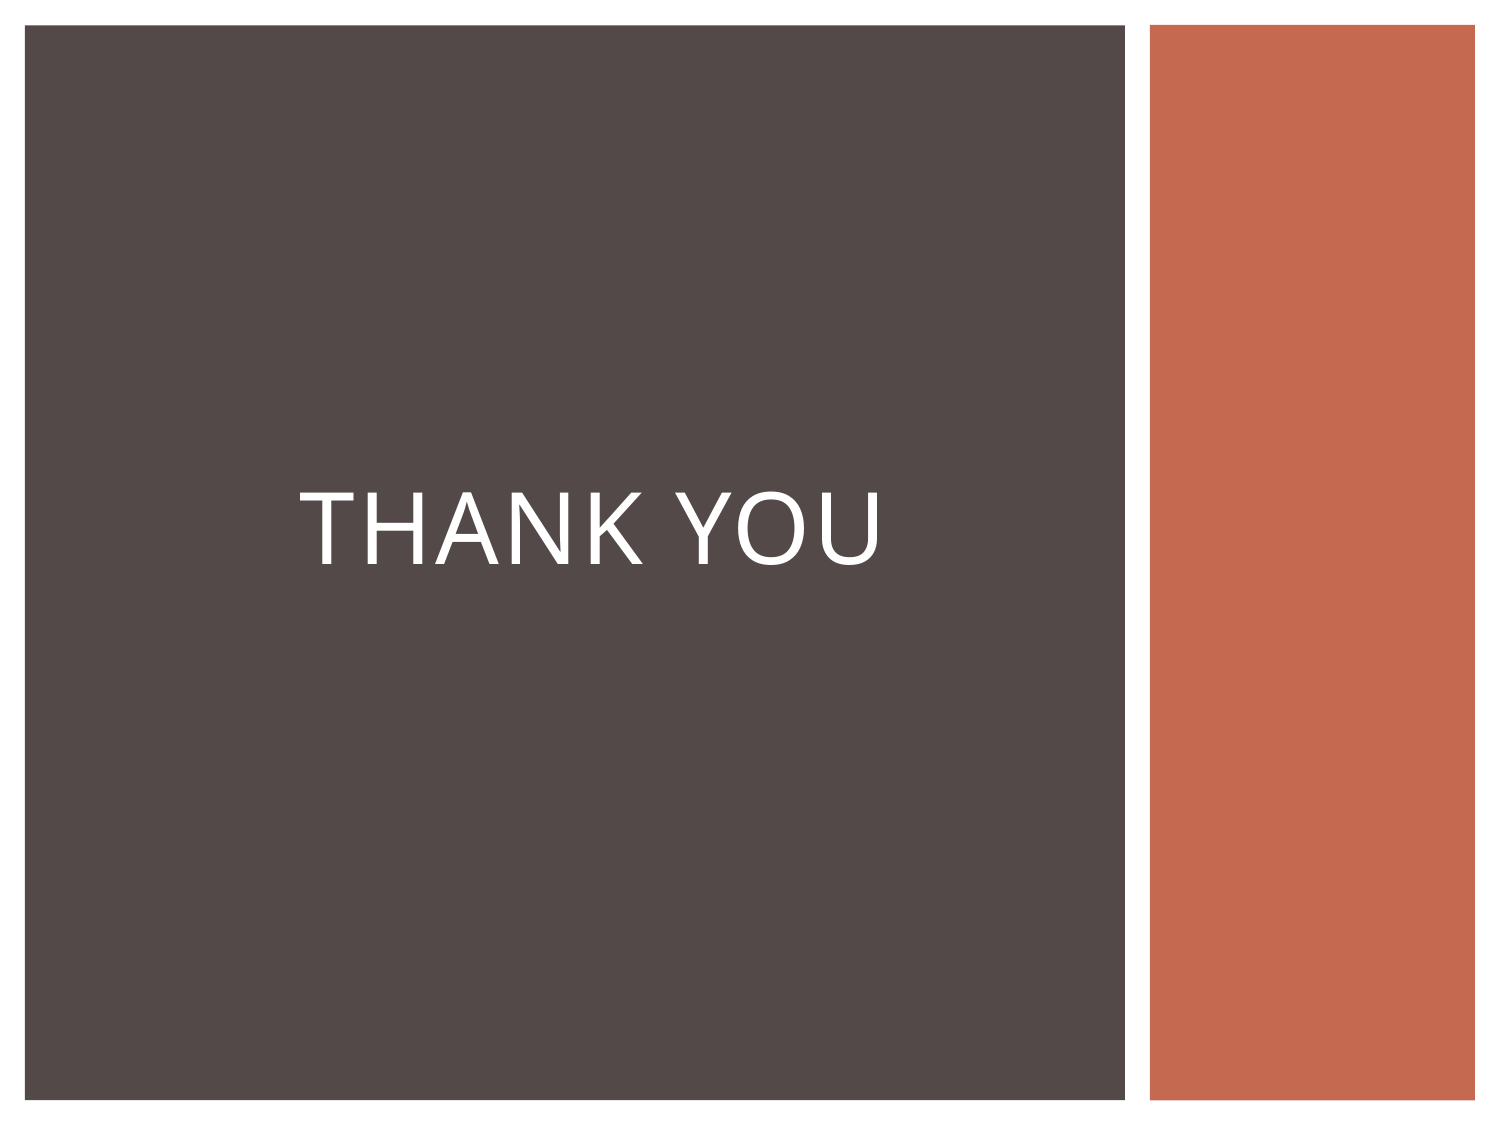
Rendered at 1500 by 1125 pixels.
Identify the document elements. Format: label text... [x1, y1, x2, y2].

title Thank you [75, 299, 1113, 750]
